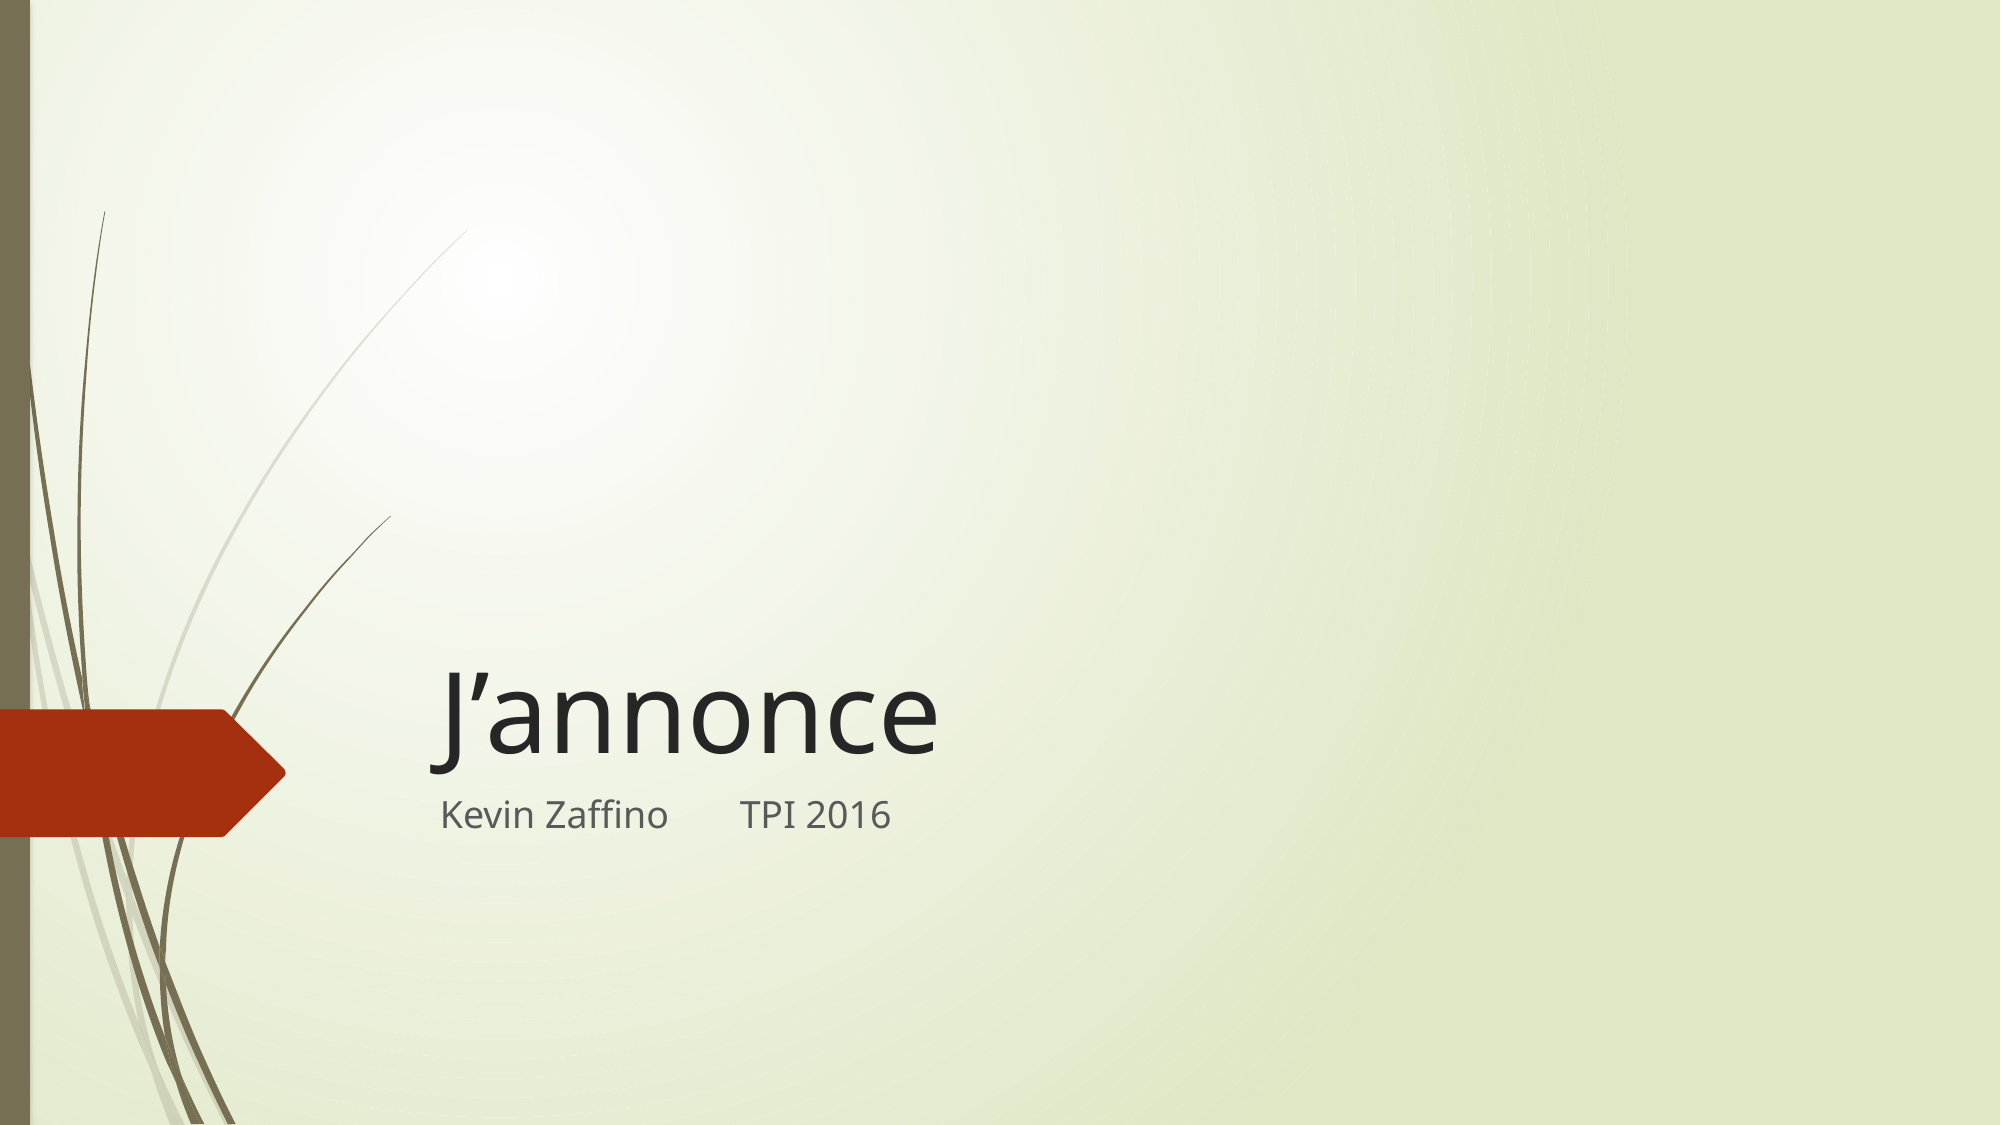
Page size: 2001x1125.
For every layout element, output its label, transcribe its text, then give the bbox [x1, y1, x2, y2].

subtitle Kevin Zaffino TPI 2016 [424, 783, 1888, 969]
title J’annonce [424, 412, 1888, 783]
